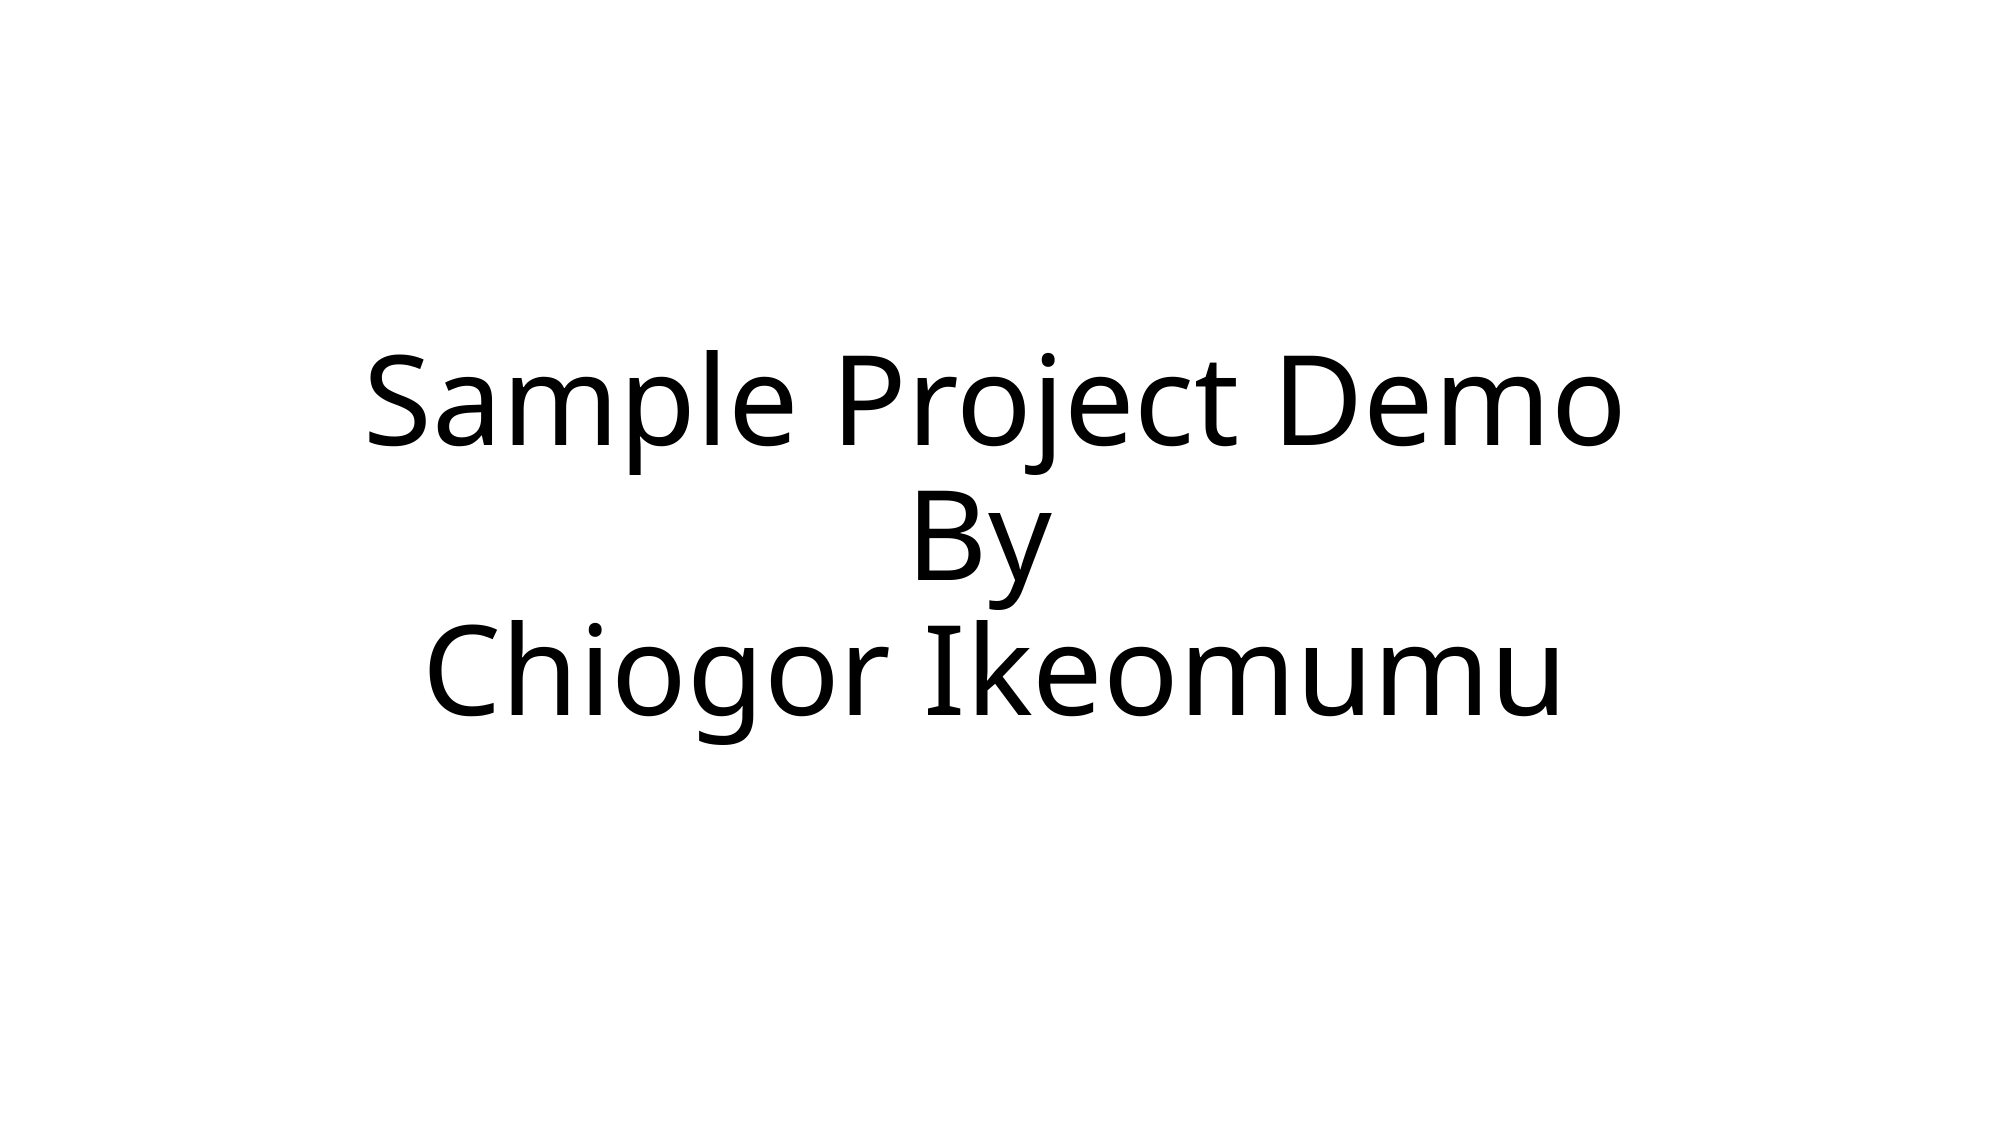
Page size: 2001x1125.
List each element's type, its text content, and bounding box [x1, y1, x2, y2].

title Sample Project Demo By Chiogor Ikeomumu [23, 321, 1968, 750]
